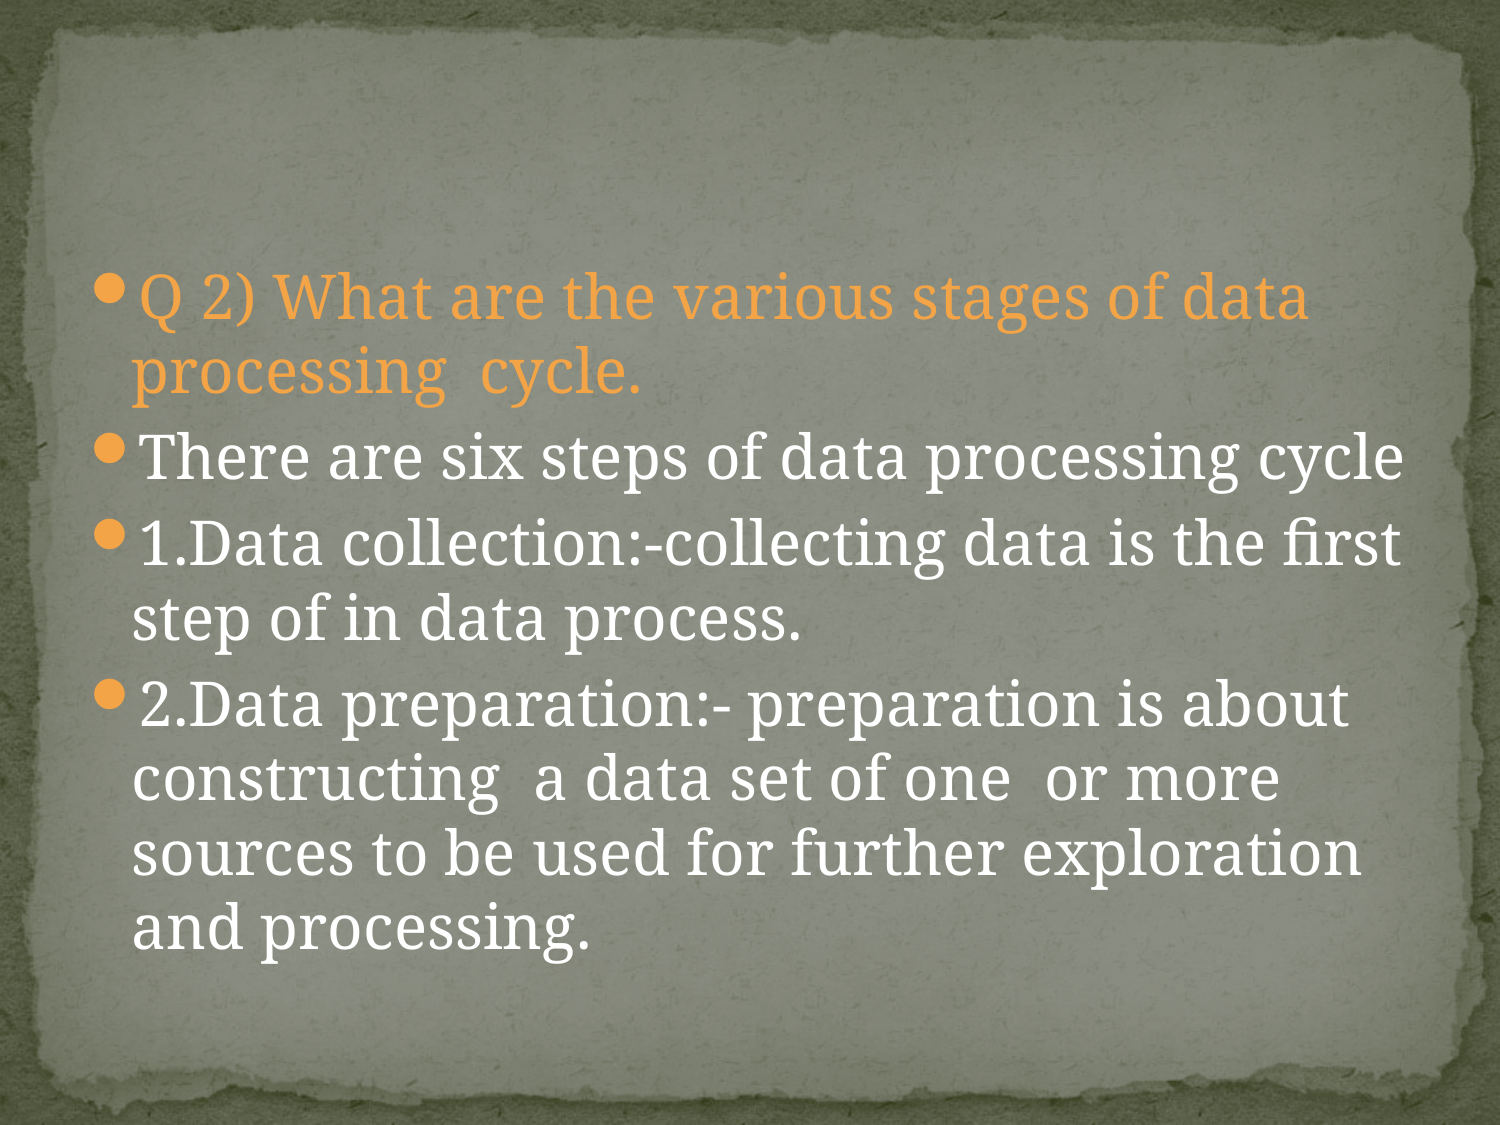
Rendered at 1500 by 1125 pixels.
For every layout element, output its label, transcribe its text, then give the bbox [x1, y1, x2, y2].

list Q 2) What are the various stages of data processing cycle. There are six steps of data processing cycle 1.Data collection:-collecting data is the first step of in data process. 2.Data preparation:- preparation is about constructing a data set of one or more sources to be used for further exploration and processing. [75, 249, 1425, 1000]
